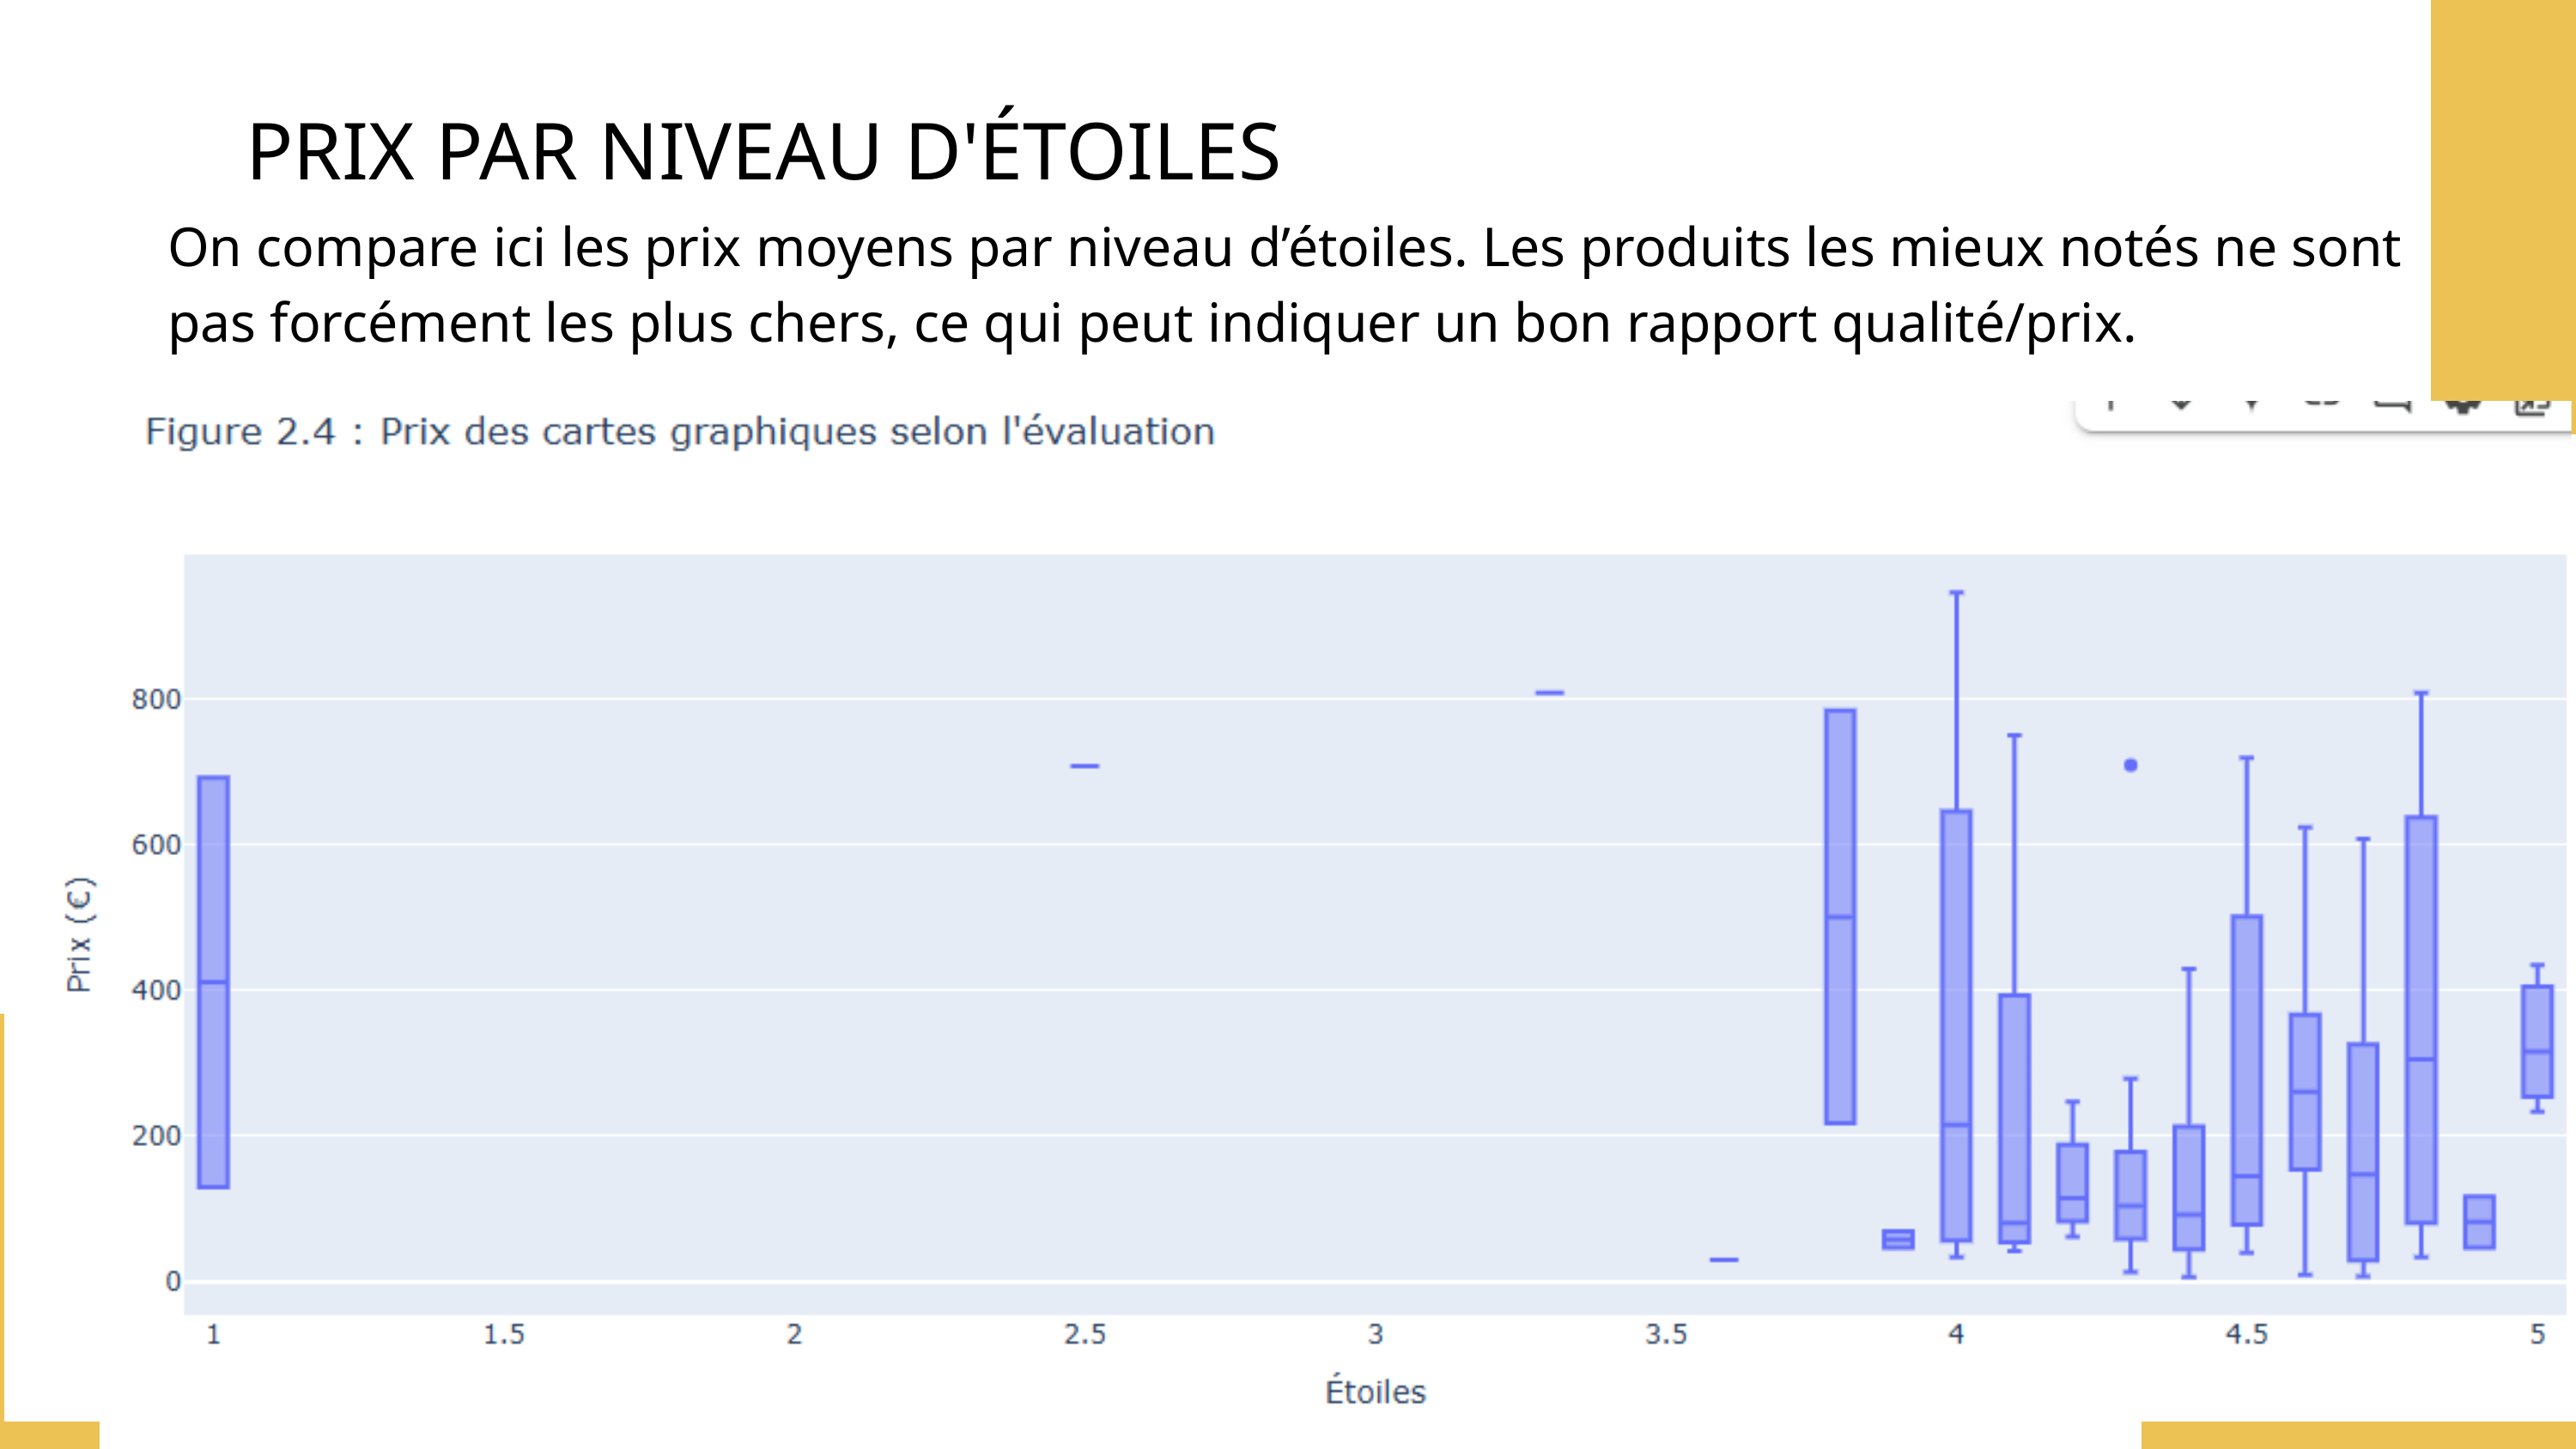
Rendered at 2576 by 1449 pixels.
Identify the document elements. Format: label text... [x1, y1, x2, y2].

text_box On compare ici les prix moyens par niveau d’étoiles. Les produits les mieux notés ne sont pas forcément les plus chers, ce qui peut indiquer un bon rapport qualité/prix. [167, 202, 2417, 428]
text_box PRIX PAR NIVEAU D'ÉTOILES [225, 85, 2359, 197]
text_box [2430, 0, 2576, 435]
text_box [2141, 1421, 2576, 1449]
text_box [4, 401, 2572, 1422]
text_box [0, 1014, 100, 1449]
